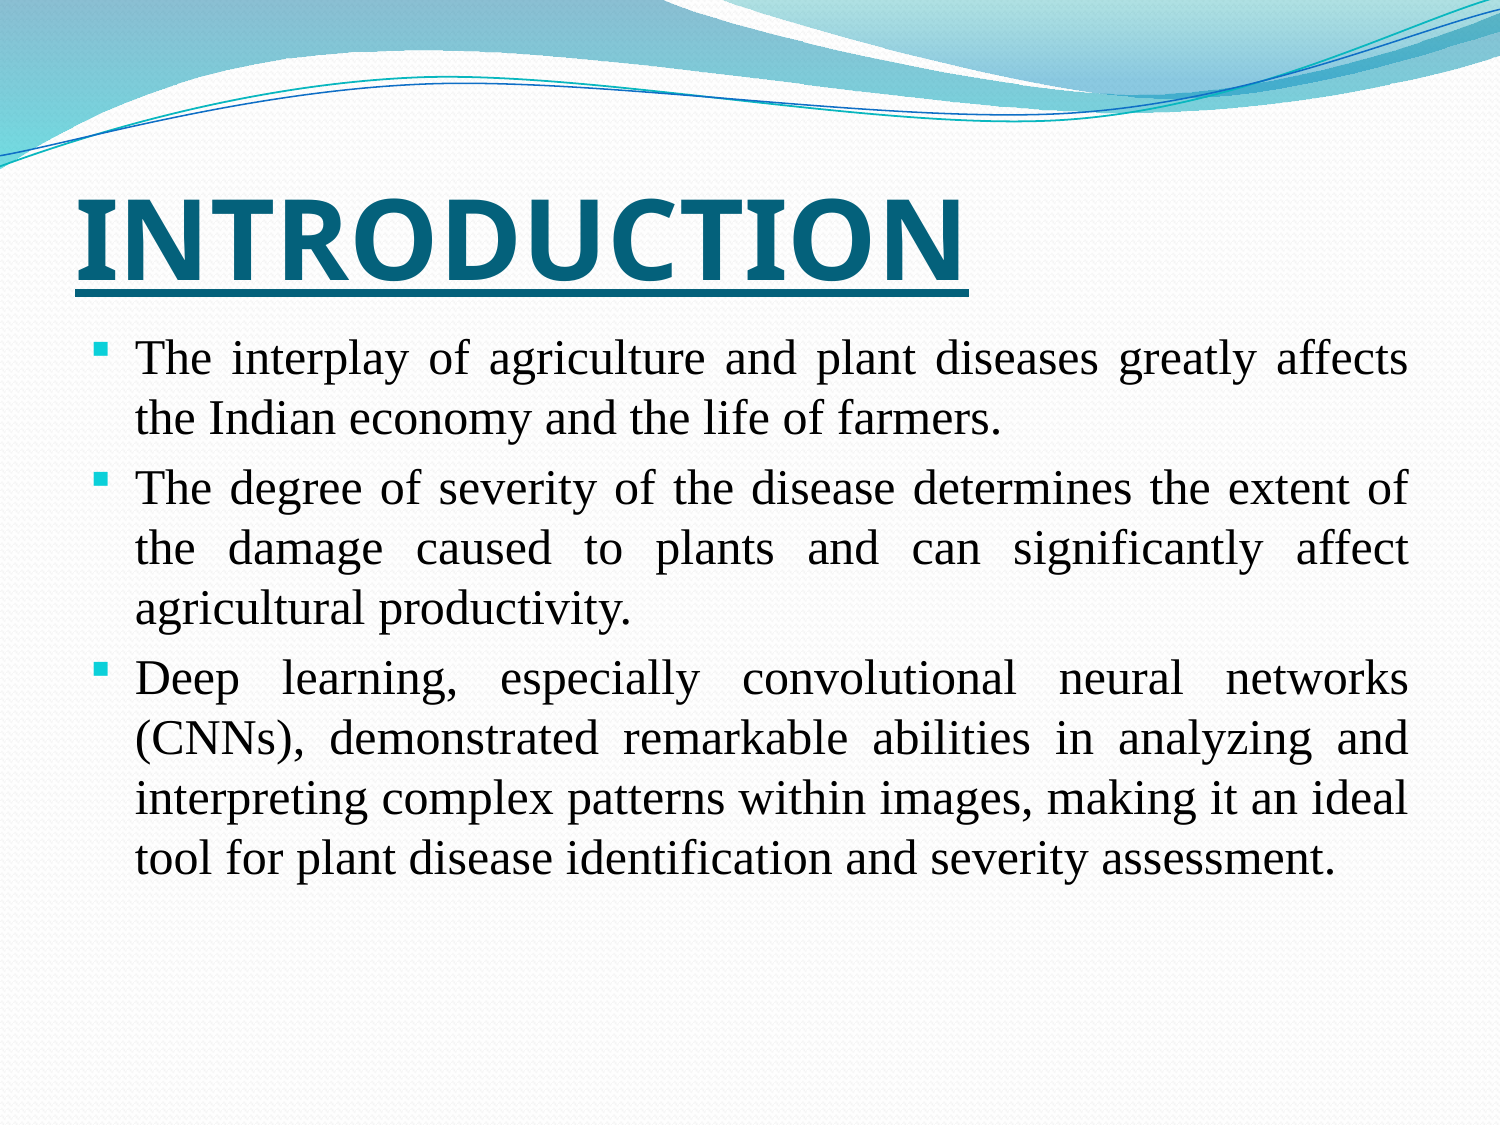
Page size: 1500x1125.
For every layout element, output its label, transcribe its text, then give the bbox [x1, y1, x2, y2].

list The interplay of agriculture and plant diseases greatly affects the Indian economy and the life of farmers. The degree of severity of the disease determines the extent of the damage caused to plants and can significantly affect agricultural productivity. Deep learning, especially convolutional neural networks (CNNs), demonstrated remarkable abilities in analyzing and interpreting complex patterns within images, making it an ideal tool for plant disease identification and severity assessment. [75, 317, 1425, 1038]
title INTRODUCTION [75, 115, 1425, 303]
